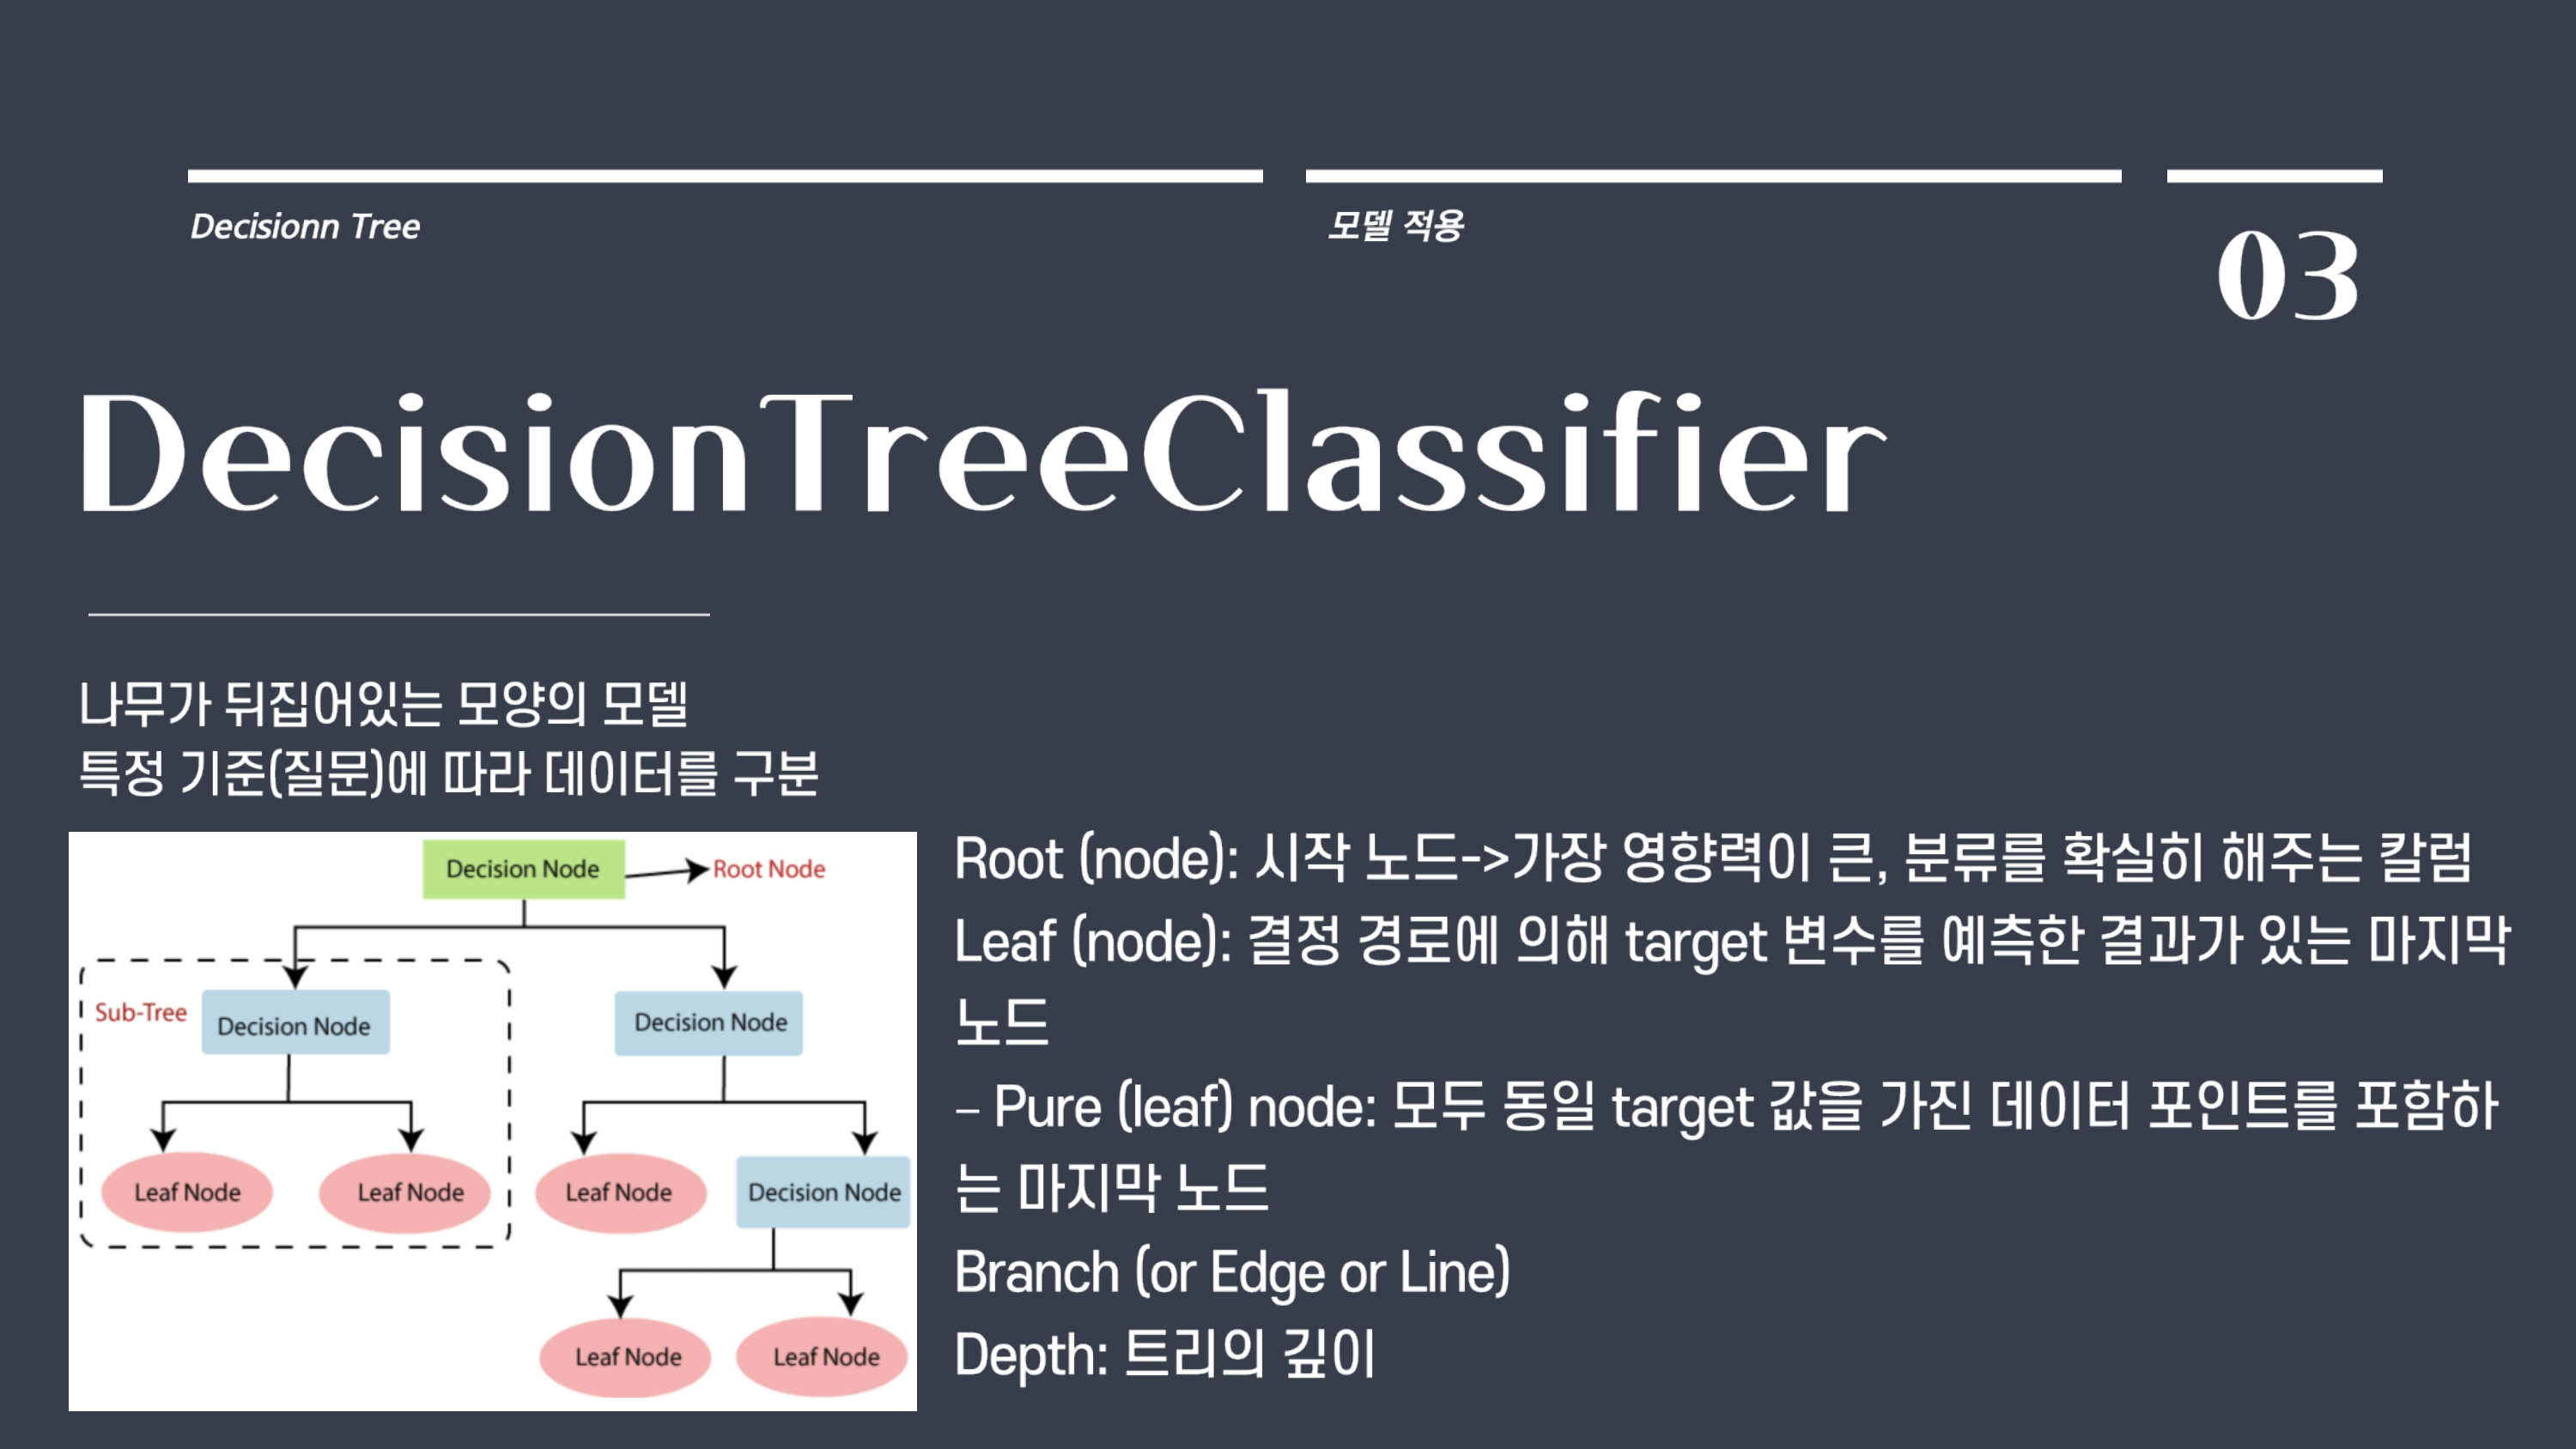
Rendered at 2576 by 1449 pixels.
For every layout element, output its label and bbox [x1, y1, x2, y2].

text_box [2167, 150, 2383, 203]
picture [179, 196, 426, 256]
text_box [188, 150, 1263, 203]
text_box [69, 832, 918, 1411]
picture [32, 326, 1923, 576]
picture [1321, 196, 1475, 260]
picture [65, 658, 839, 822]
picture [2190, 167, 2406, 374]
text_box [1305, 150, 2122, 203]
picture [942, 805, 2530, 1412]
text_box [88, 610, 710, 620]
